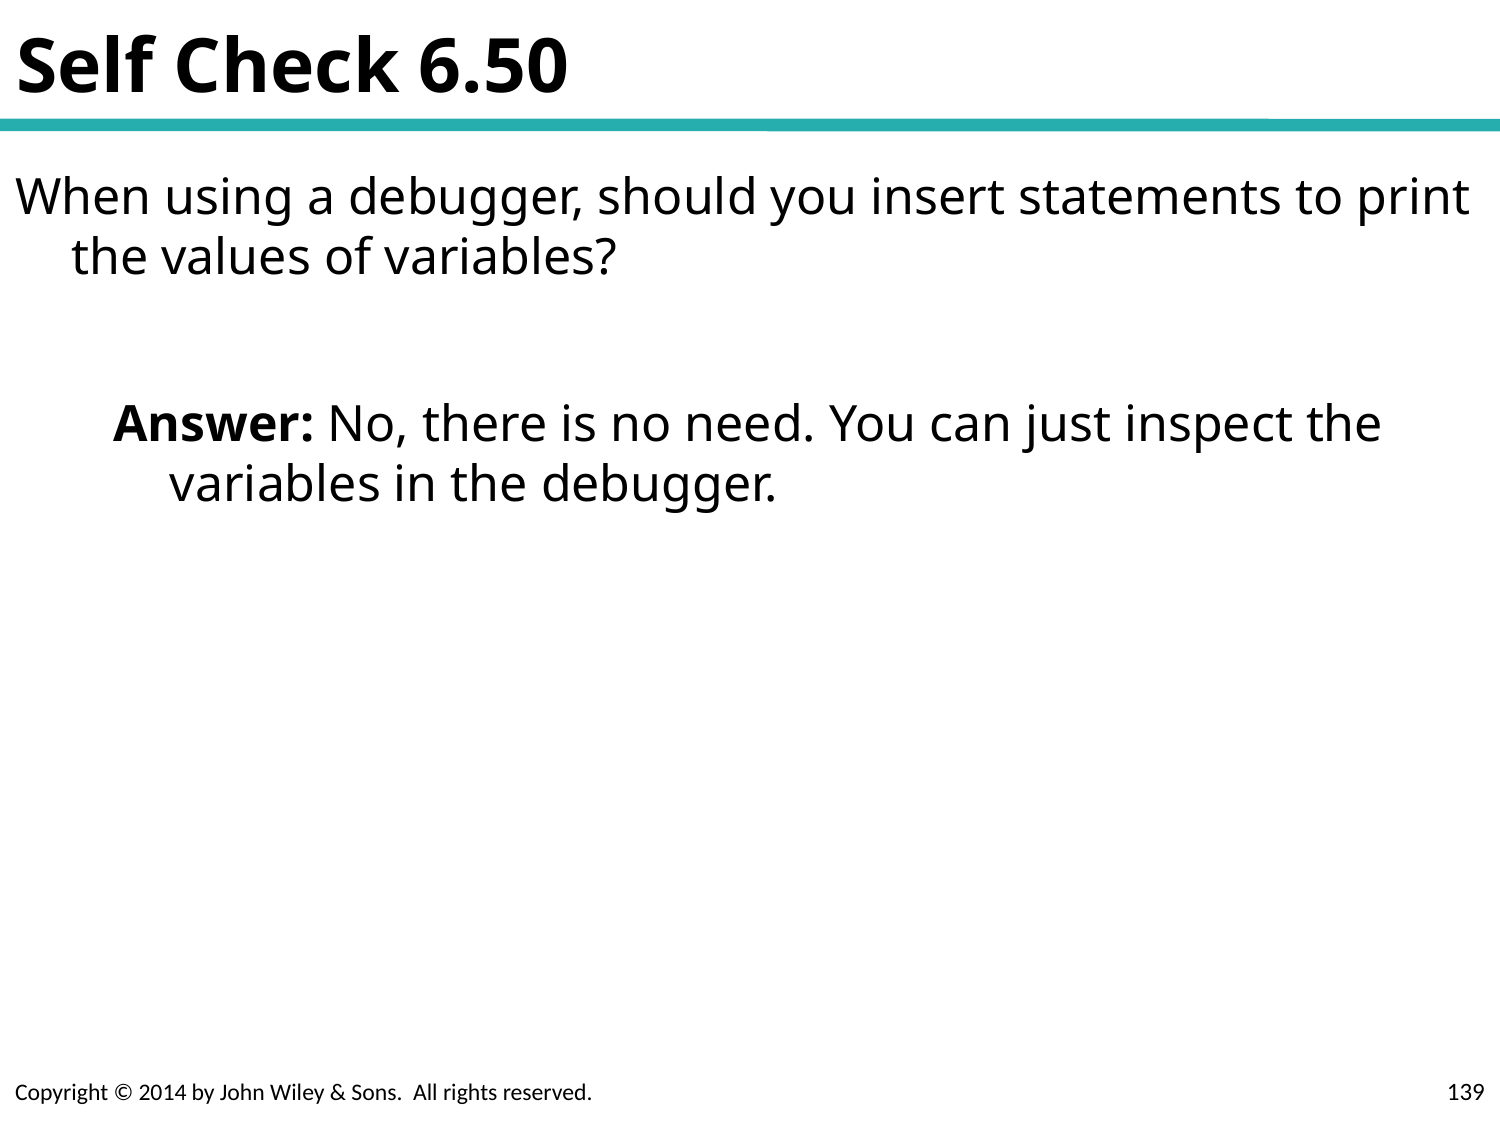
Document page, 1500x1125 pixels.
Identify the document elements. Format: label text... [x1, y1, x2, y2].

title Self Check 6.50 [1, 0, 1500, 125]
list Answer: No, there is no need. You can just inspect the variables in the debugger. [98, 384, 1499, 644]
list When using a debugger, should you insert statements to print the values of variables? [0, 157, 1499, 299]
